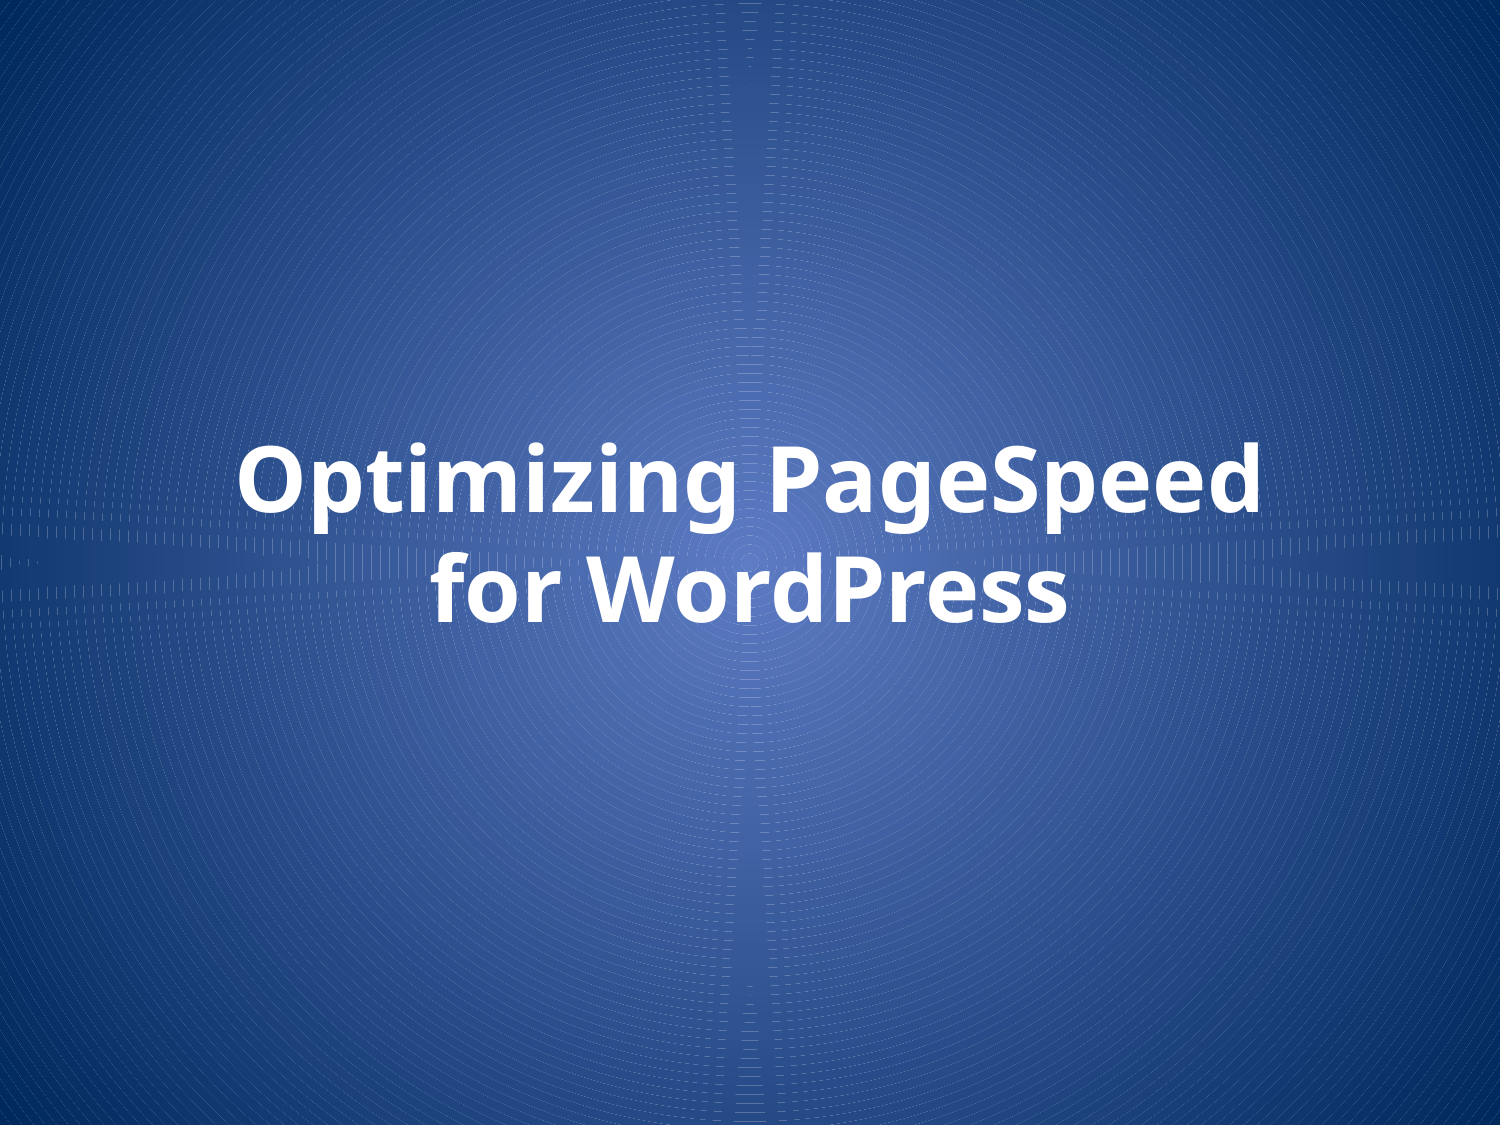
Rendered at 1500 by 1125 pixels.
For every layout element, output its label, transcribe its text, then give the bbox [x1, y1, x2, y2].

title Optimizing PageSpeed for WordPress [212, 437, 1288, 625]
